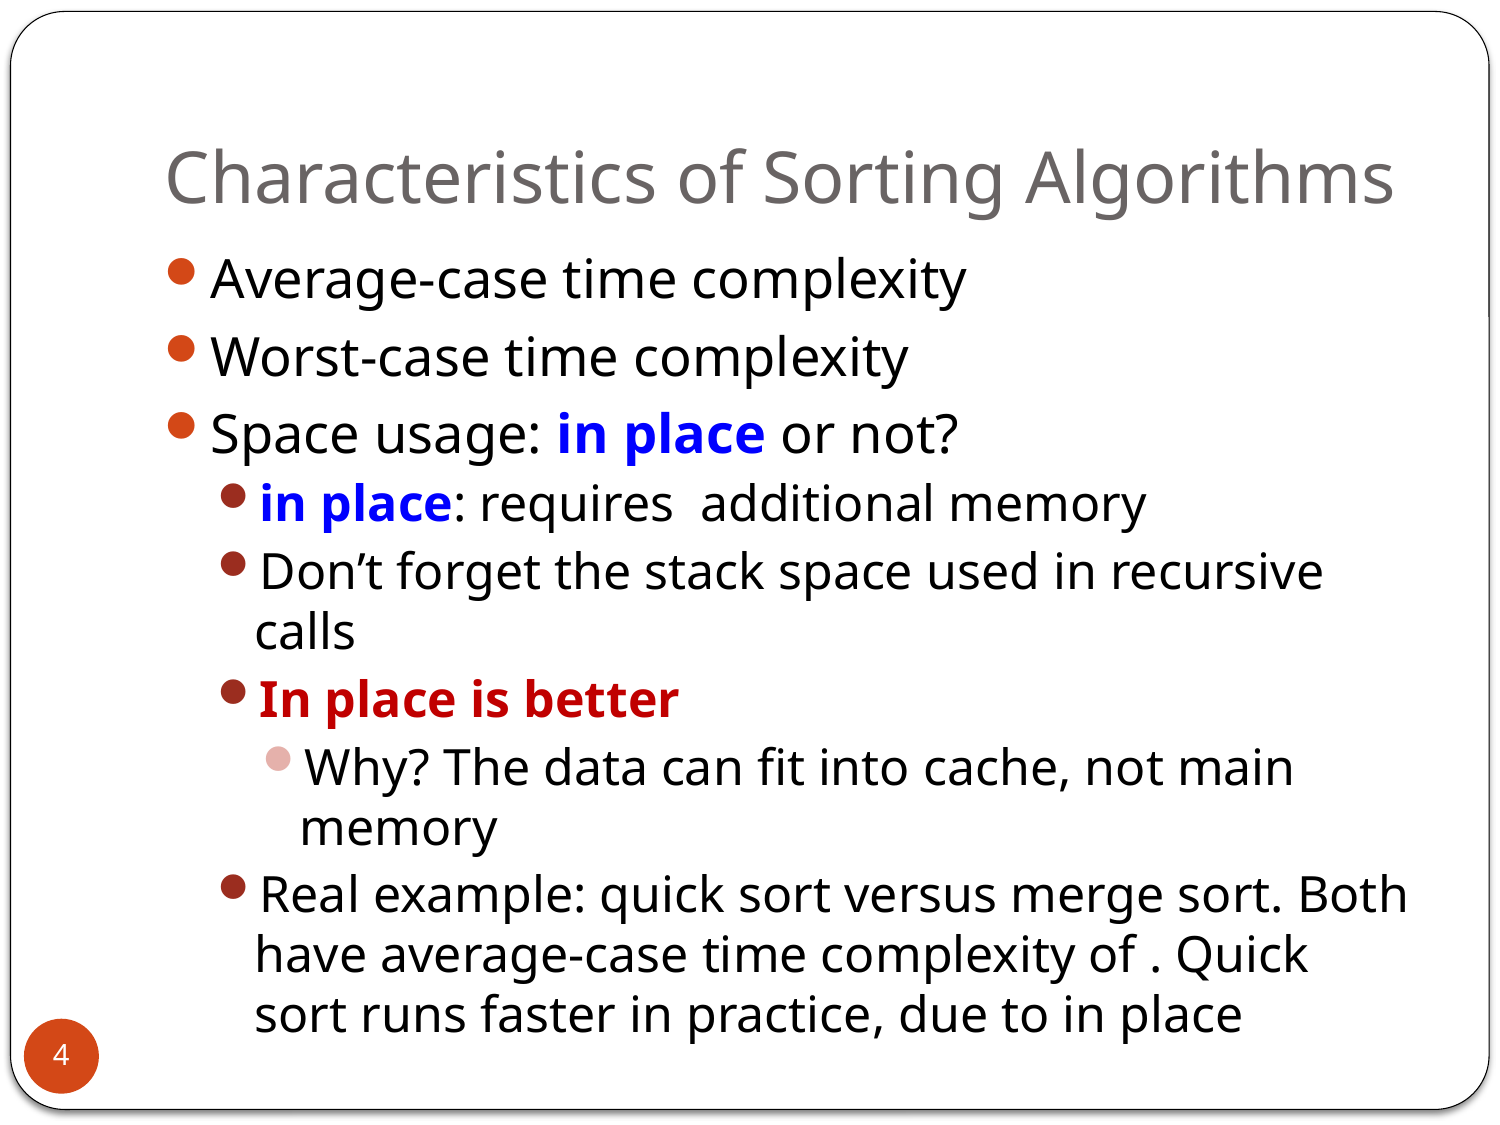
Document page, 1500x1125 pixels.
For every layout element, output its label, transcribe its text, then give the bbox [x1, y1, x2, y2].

title Characteristics of Sorting Algorithms [150, 45, 1425, 233]
slide_number 4 [23, 1018, 99, 1094]
